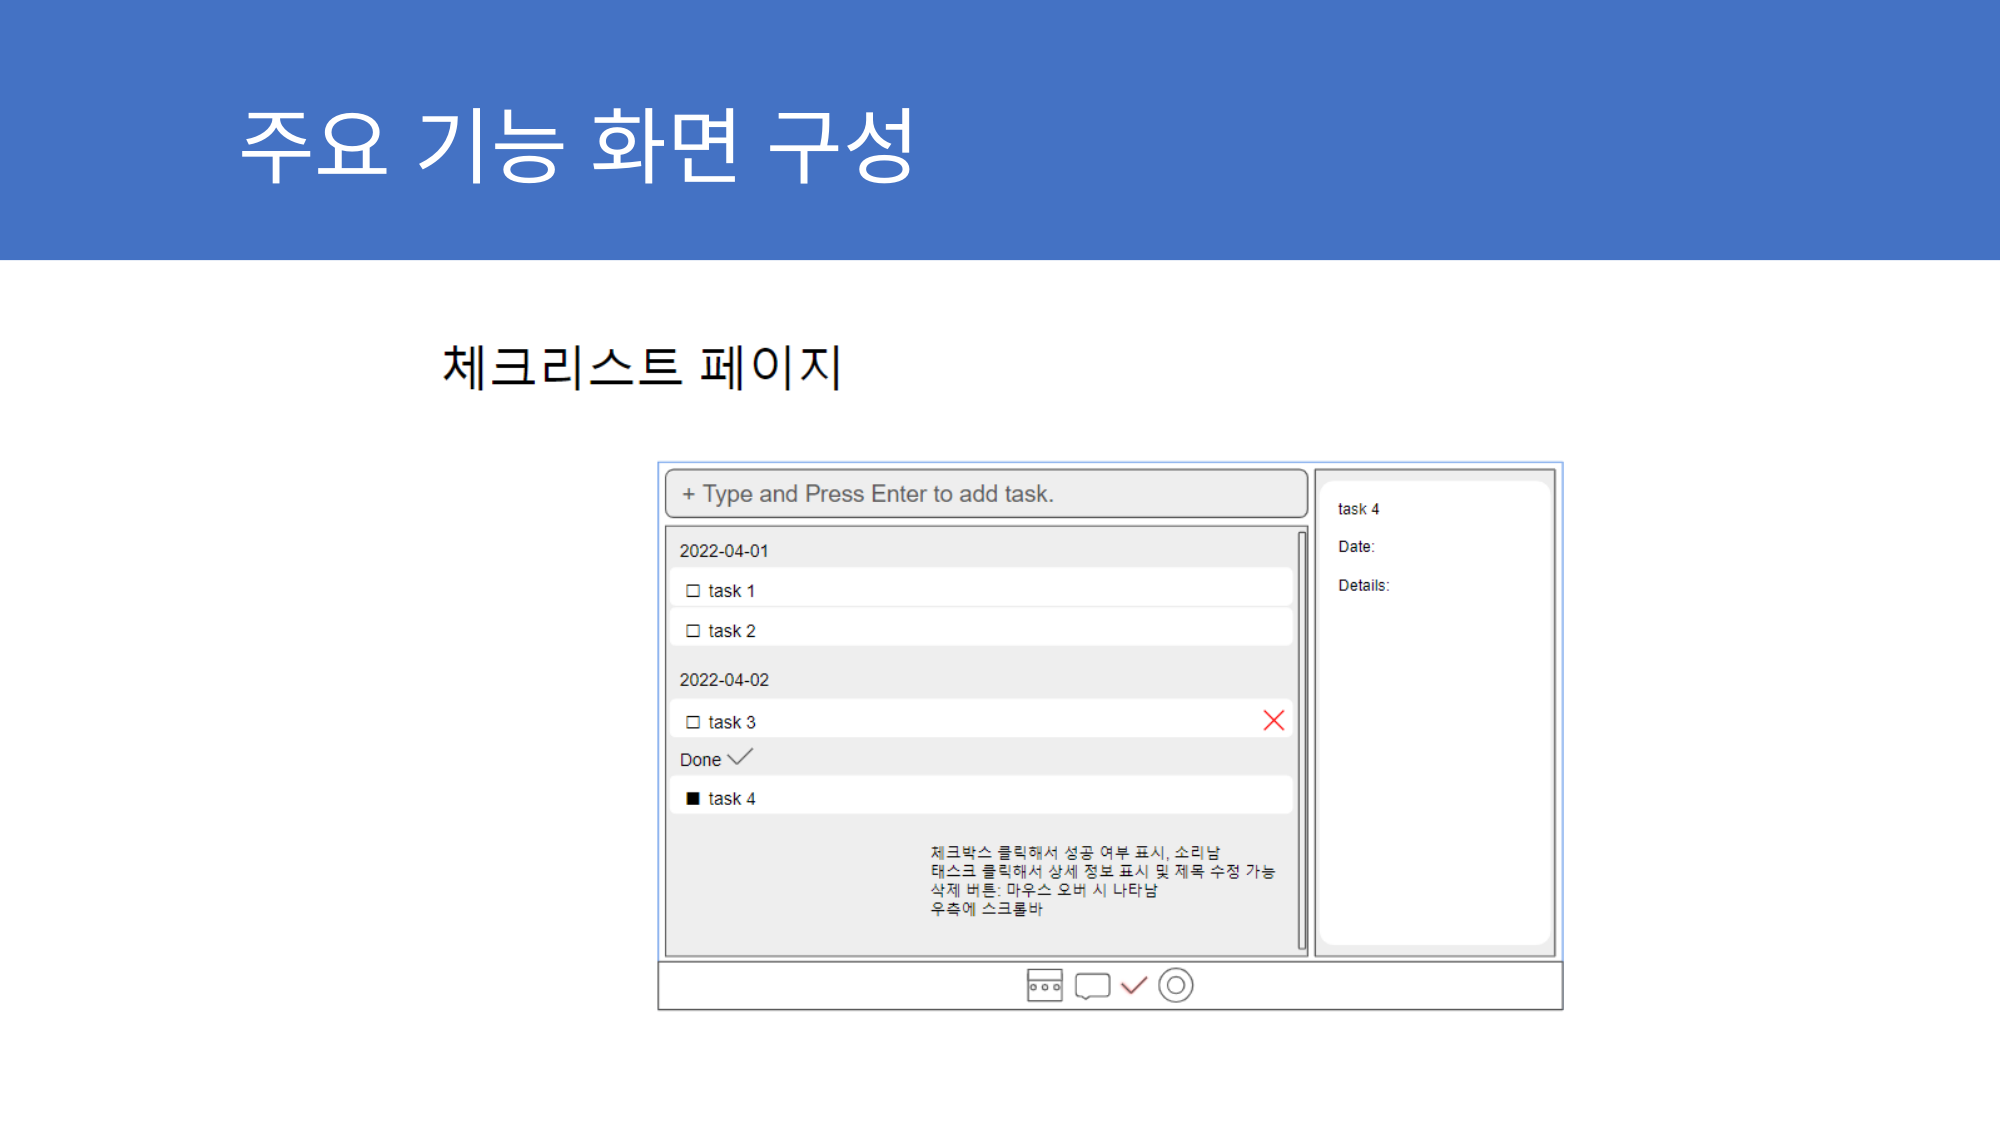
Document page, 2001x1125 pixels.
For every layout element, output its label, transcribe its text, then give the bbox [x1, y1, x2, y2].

title 주요 기능 화면 구성 [223, 42, 1949, 260]
picture [431, 328, 1569, 1014]
